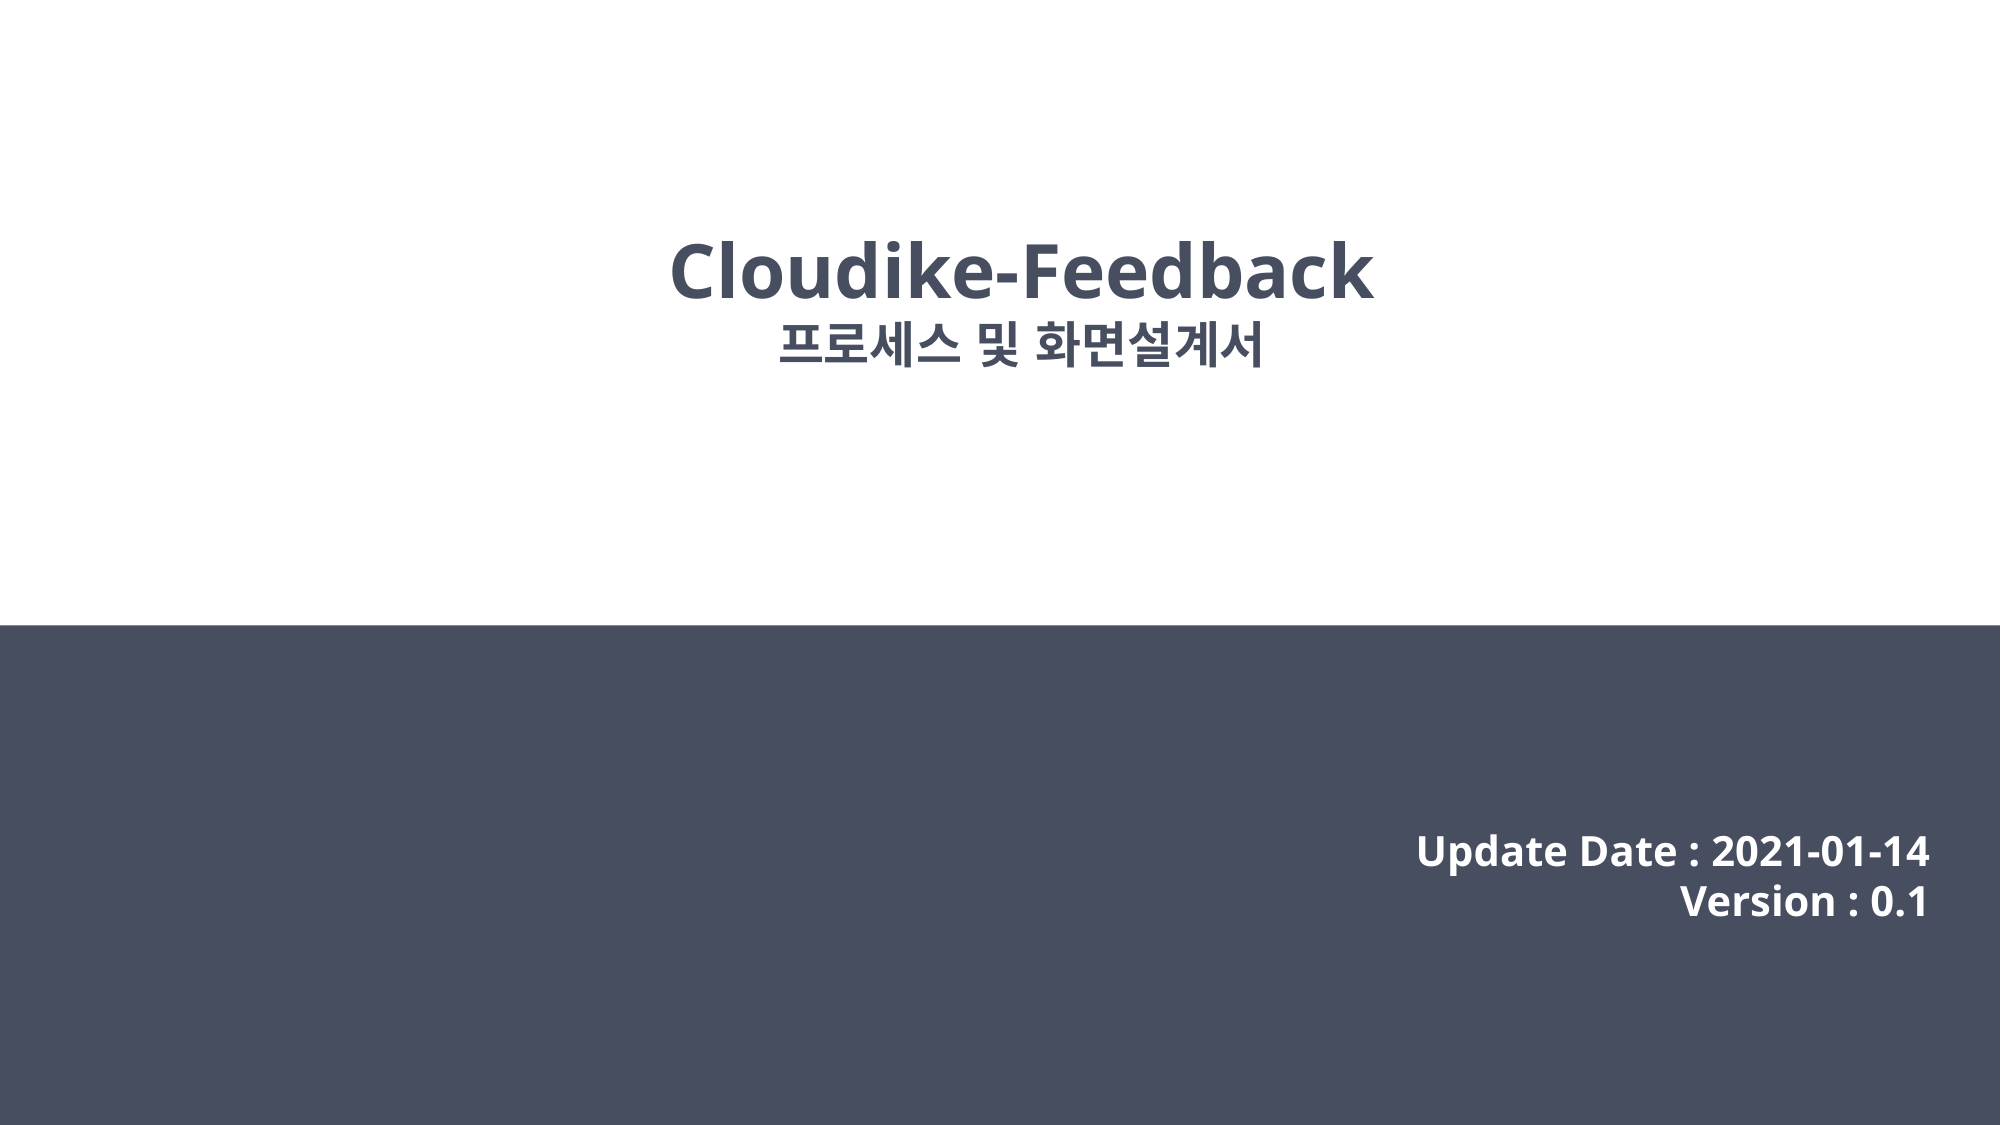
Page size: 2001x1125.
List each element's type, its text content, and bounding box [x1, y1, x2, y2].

text_box [0, 624, 2000, 1125]
text_box Update Date : 2021-01-14 Version : 0.1 [1312, 817, 1946, 932]
text_box Cloudike-Feedback 프로세스 및 화면설계서 [323, 216, 1721, 382]
